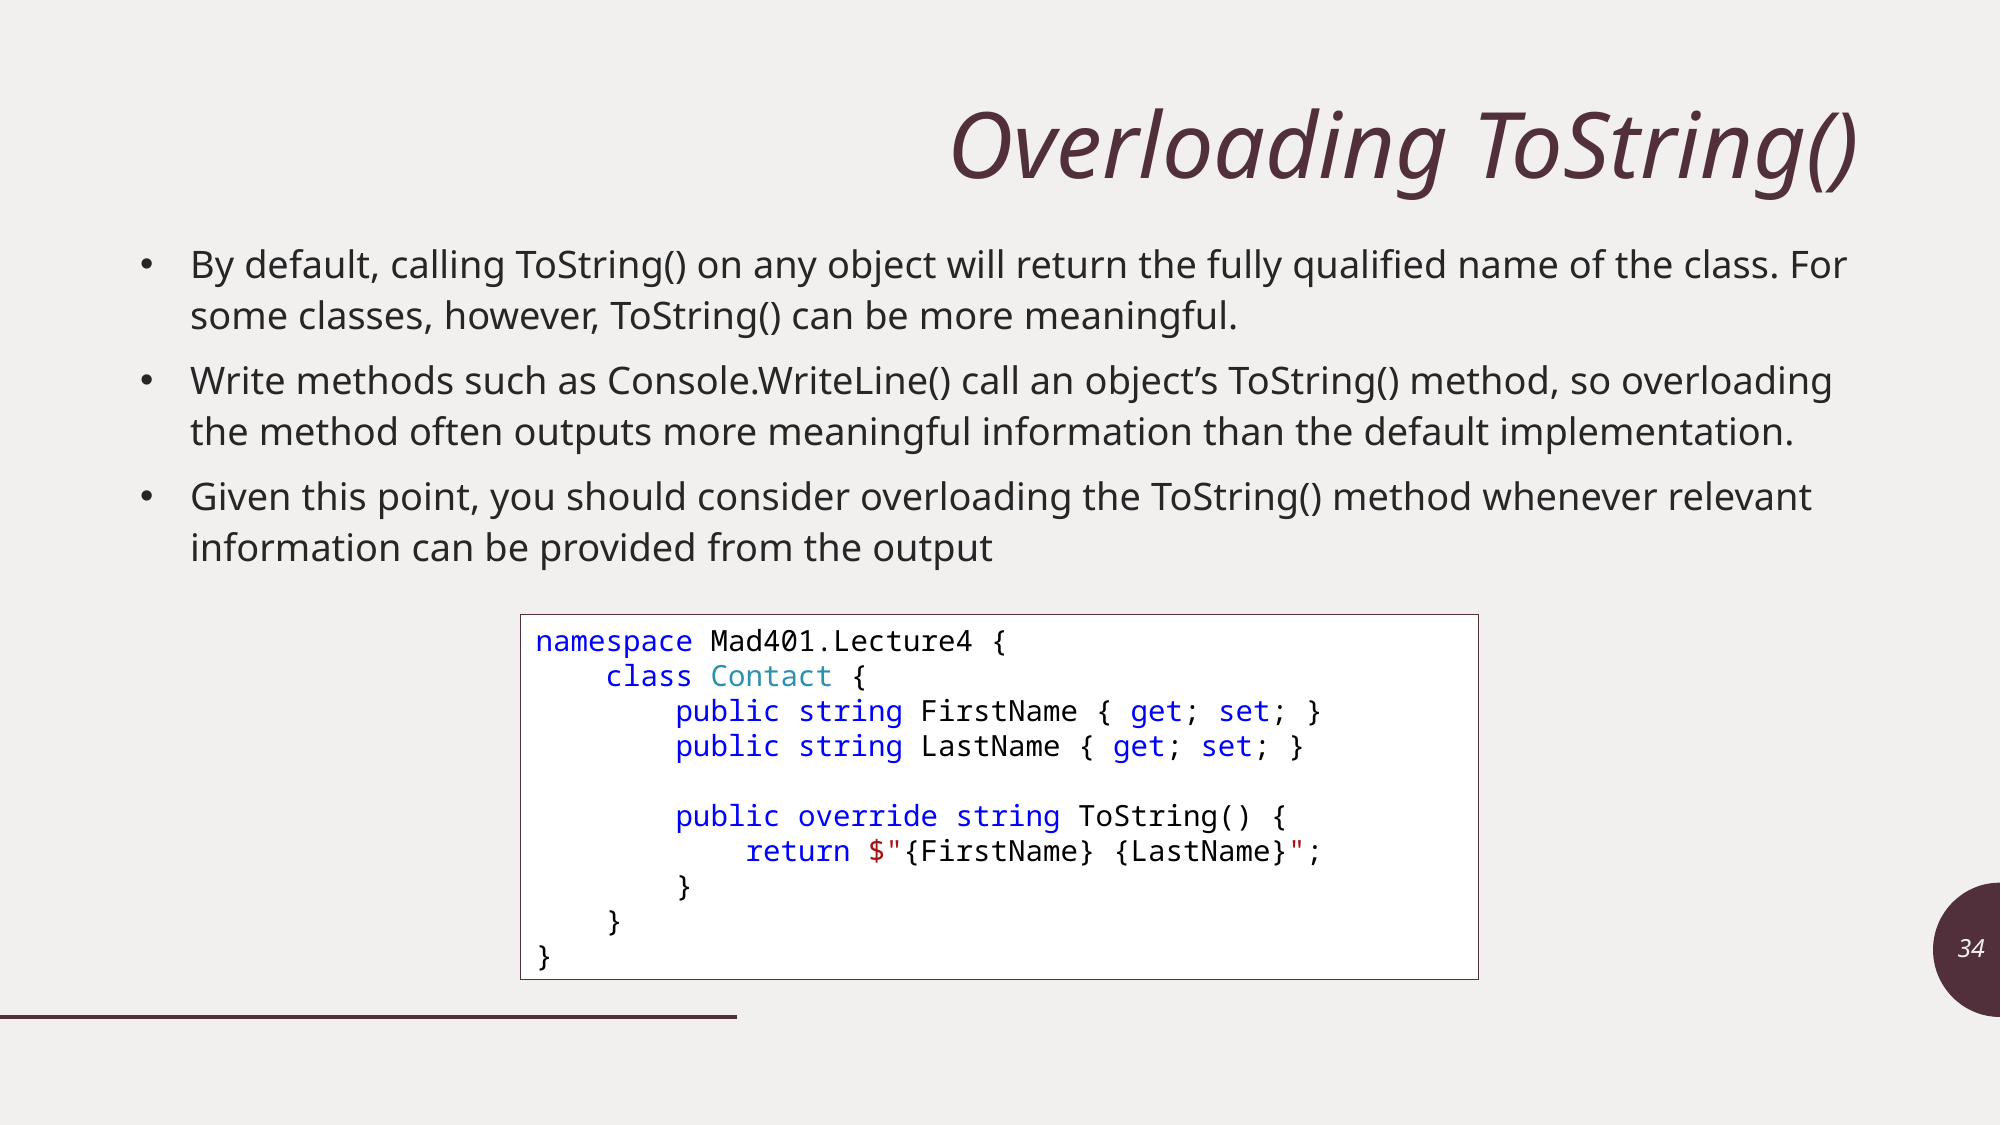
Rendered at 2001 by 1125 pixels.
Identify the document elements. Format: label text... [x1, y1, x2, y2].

title Overloading ToString() [125, 91, 1875, 207]
slide_number 34 [1933, 919, 2000, 980]
list By default, calling ToString() on any object will return the fully qualified name of the class. For some classes, however, ToString() can be more meaningful. Write methods such as Console.WriteLine() call an object’s ToString() method, so overloading the method often outputs more meaningful information than the default implementation. Given this point, you should consider overloading the ToString() method whenever relevant information can be provided from the output [125, 227, 1875, 615]
text_box namespace Mad401.Lecture4 { class Contact { public string FirstName { get; set; } public string LastName { get; set; } public override string ToString() { return $"{FirstName} {LastName}"; } } } [520, 614, 1479, 980]
